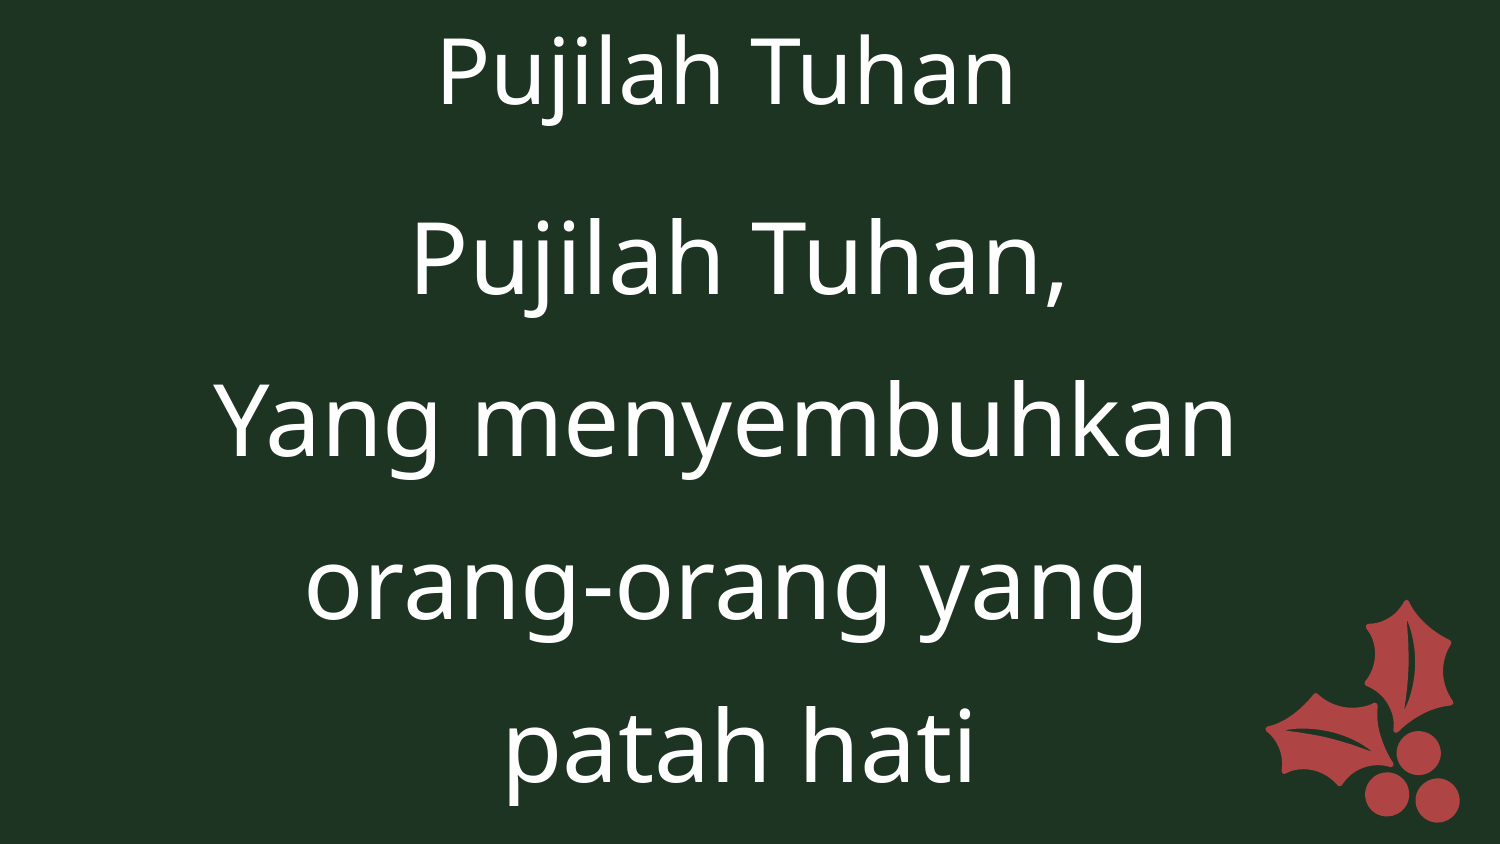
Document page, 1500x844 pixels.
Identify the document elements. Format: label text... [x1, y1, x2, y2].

text_box Pujilah Tuhan, Yang menyembuhkan orang-orang yang patah hati [60, 161, 1394, 662]
text_box Pujilah Tuhan [41, 26, 1413, 109]
